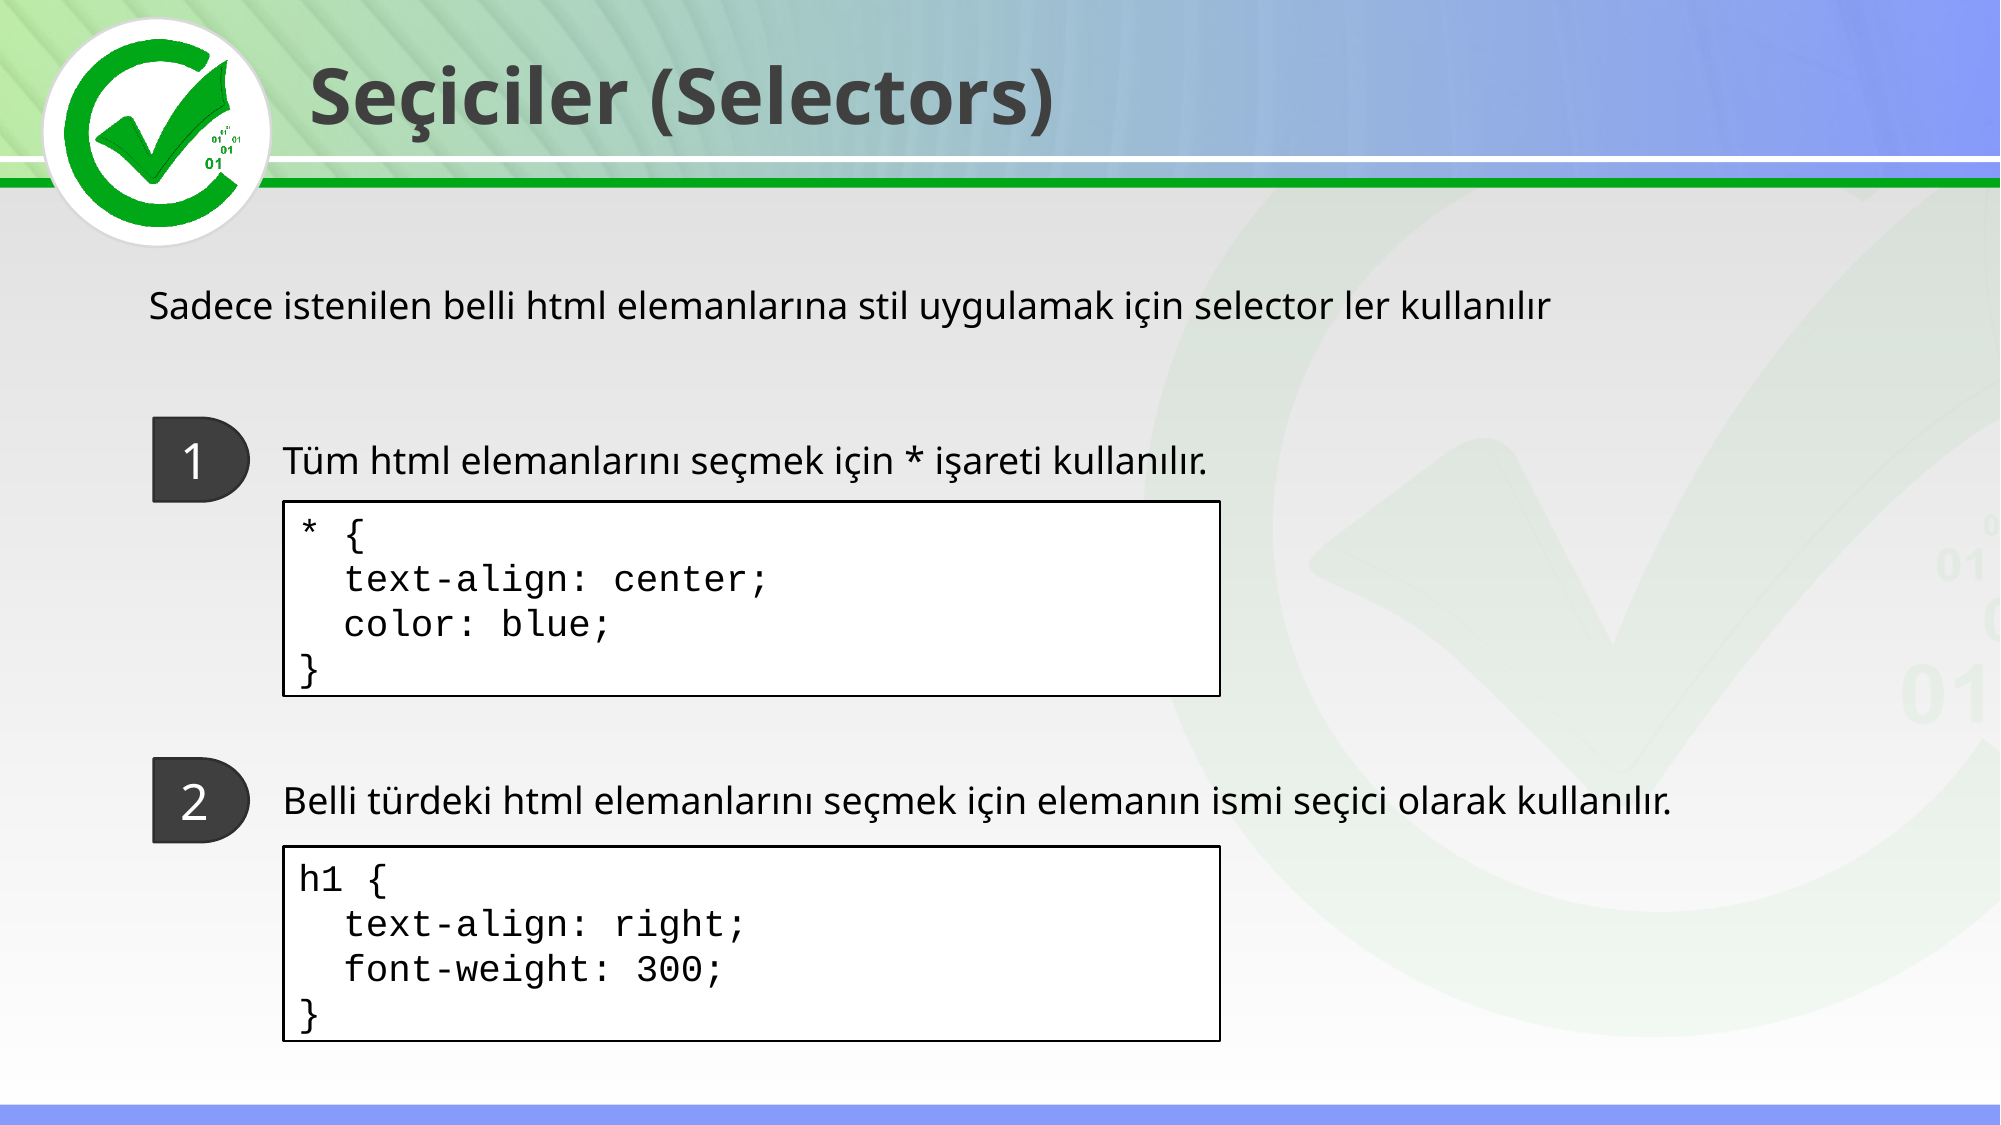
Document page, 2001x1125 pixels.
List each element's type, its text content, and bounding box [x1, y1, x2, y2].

list Seçiciler (Selectors) [294, 39, 1936, 148]
text_box * { text-align: center; color: blue; } [282, 500, 1221, 697]
text_box Tüm html elemanlarını seçmek için * işareti kullanılır. [267, 429, 1425, 489]
text_box 1 [152, 416, 251, 503]
text_box 2 [152, 757, 251, 844]
picture [0, 0, 2001, 1037]
text_box Belli türdeki html elemanlarını seçmek için elemanın ismi seçici olarak kullanılır. [267, 769, 1747, 830]
text_box h1 { text-align: right; font-weight: 300; } [282, 845, 1221, 1042]
picture [0, 163, 49, 178]
list Sadece istenilen belli html elemanlarına stil uygulamak için selector ler kullanılır [133, 274, 1936, 402]
